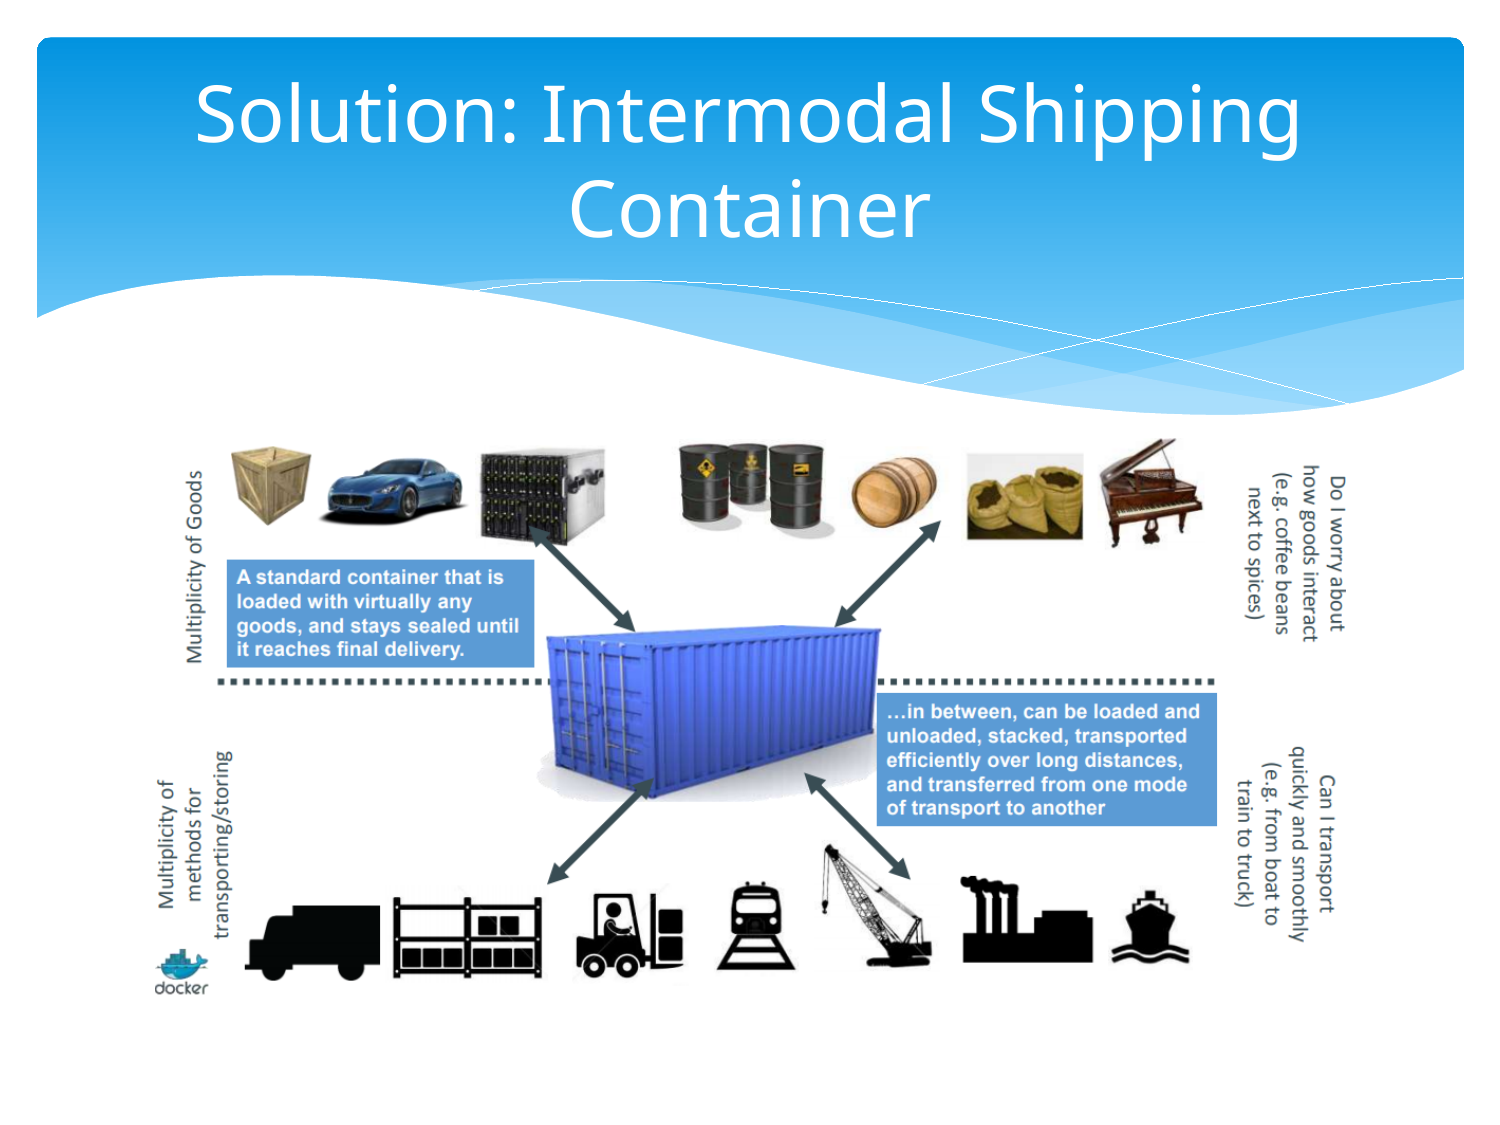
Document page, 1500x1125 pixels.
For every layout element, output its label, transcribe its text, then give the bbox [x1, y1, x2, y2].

title Solution: Intermodal Shipping Container [75, 55, 1425, 261]
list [155, 438, 1347, 1006]
